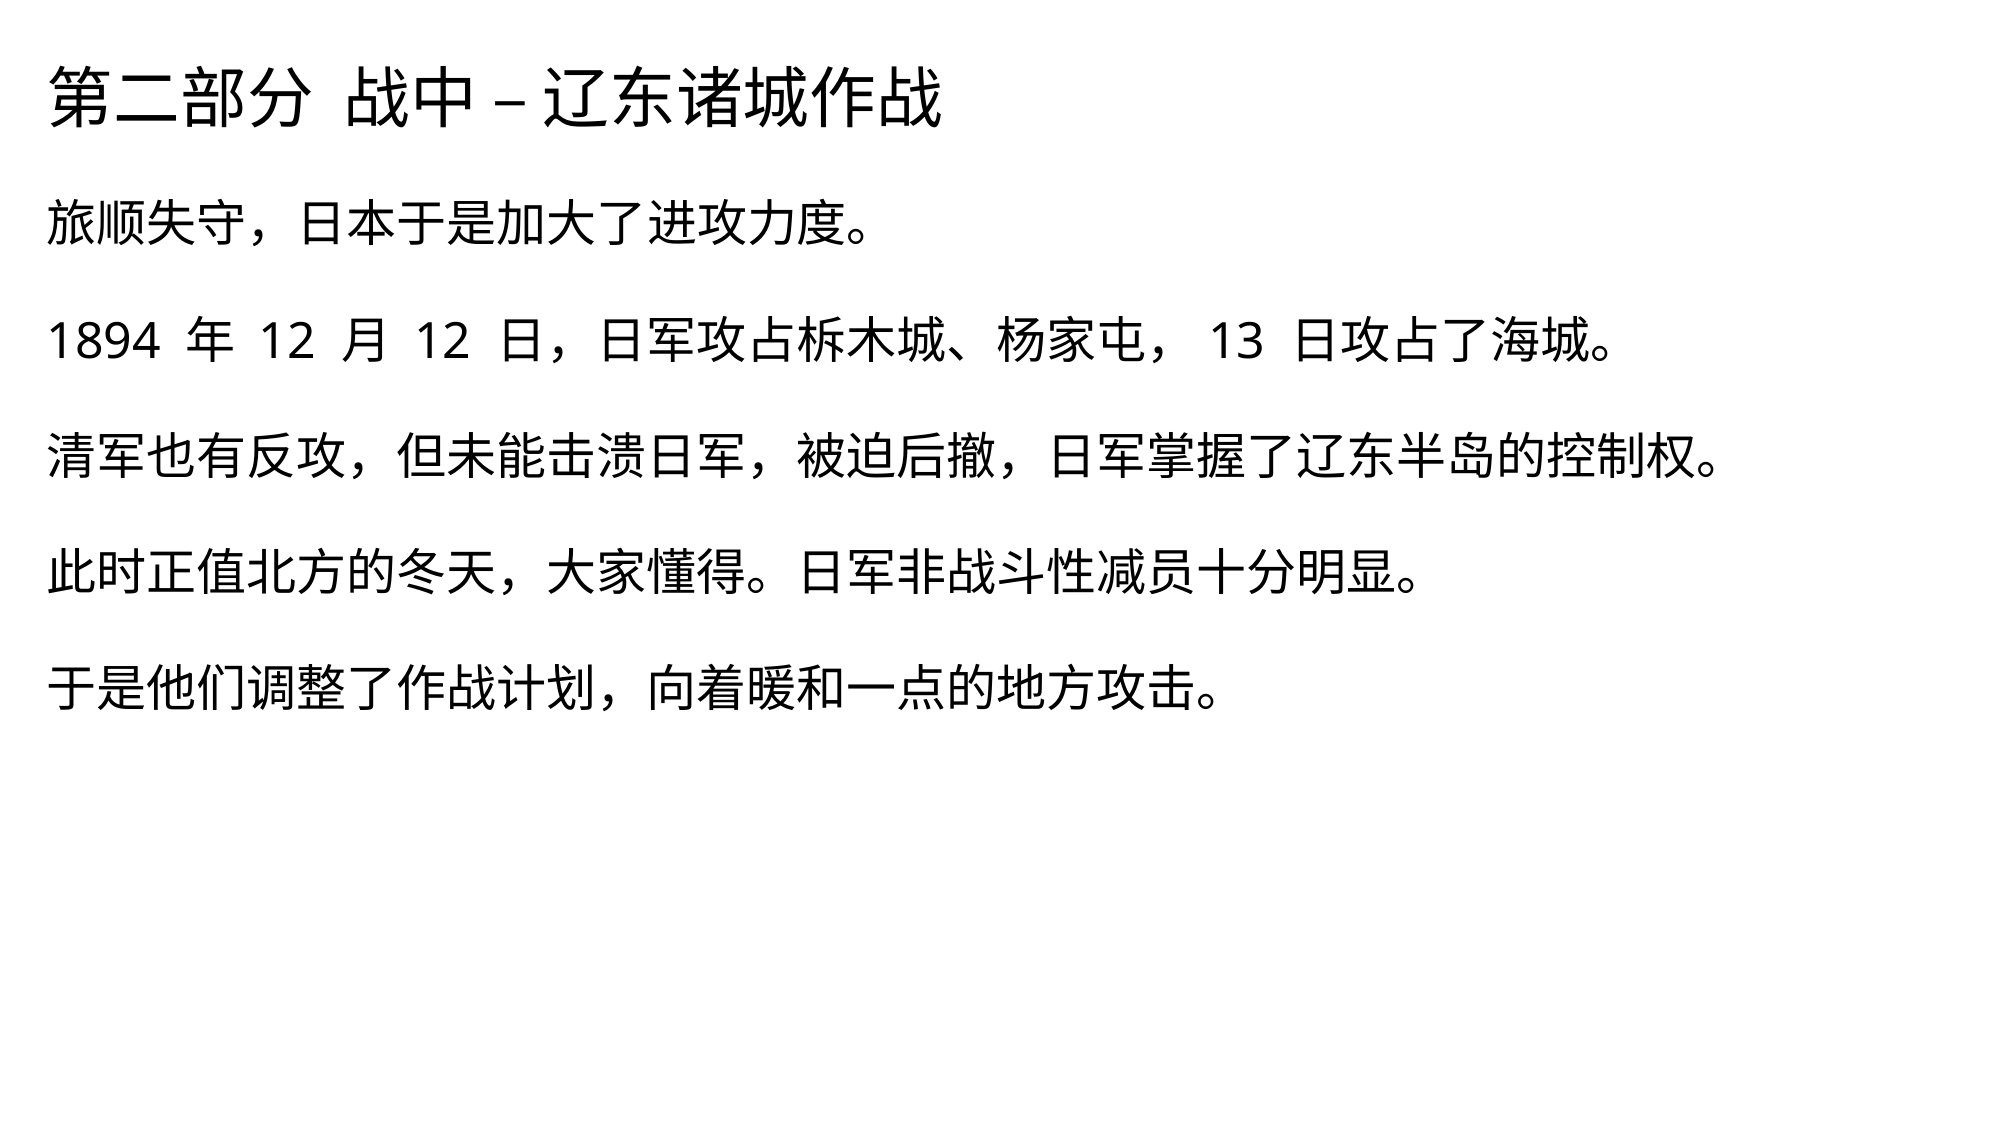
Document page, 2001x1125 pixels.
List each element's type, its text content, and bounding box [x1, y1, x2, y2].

text_box 此时正值北方的冬天，大家懂得。日军非战斗性减员十分明显。 [32, 533, 1829, 608]
text_box 1894 年 12 月 12 日，日军攻占柝木城、杨家屯，13 日攻占了海城。 [32, 300, 1851, 376]
text_box 于是他们调整了作战计划，向着暖和一点的地方攻击。 [32, 649, 1580, 725]
text_box 第二部分 战中 – 辽东诸城作战 [32, 48, 1039, 143]
text_box 清军也有反攻，但未能击溃日军，被迫后撤，日军掌握了辽东半岛的控制权。 [32, 416, 1840, 492]
text_box 旅顺失守，日本于是加大了进攻力度。 [32, 184, 1332, 260]
